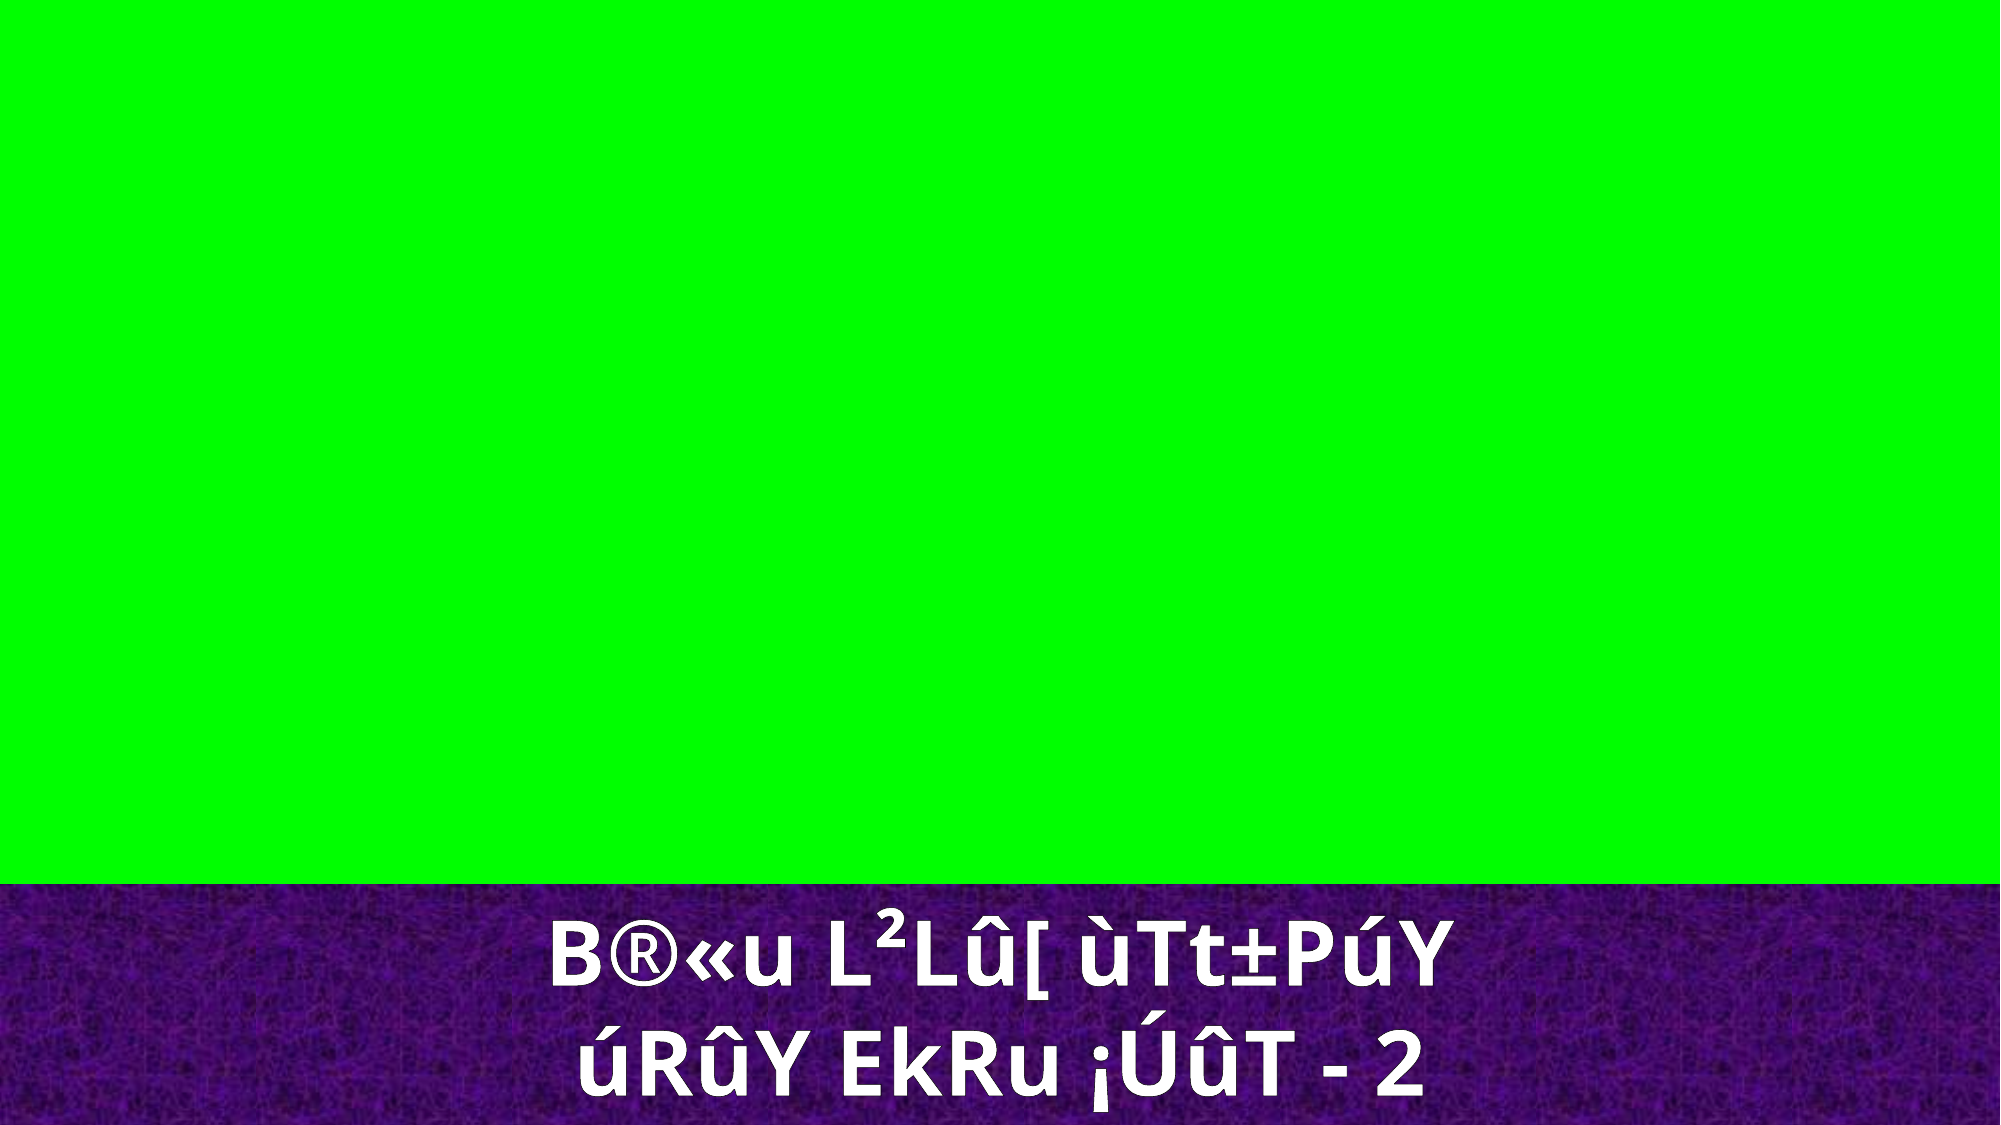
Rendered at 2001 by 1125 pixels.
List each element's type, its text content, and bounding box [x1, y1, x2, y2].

text_box B®«u L²Lû[ ùTt±PúY úRûY EkRu ¡ÚûT - 2 [0, 886, 2000, 1122]
